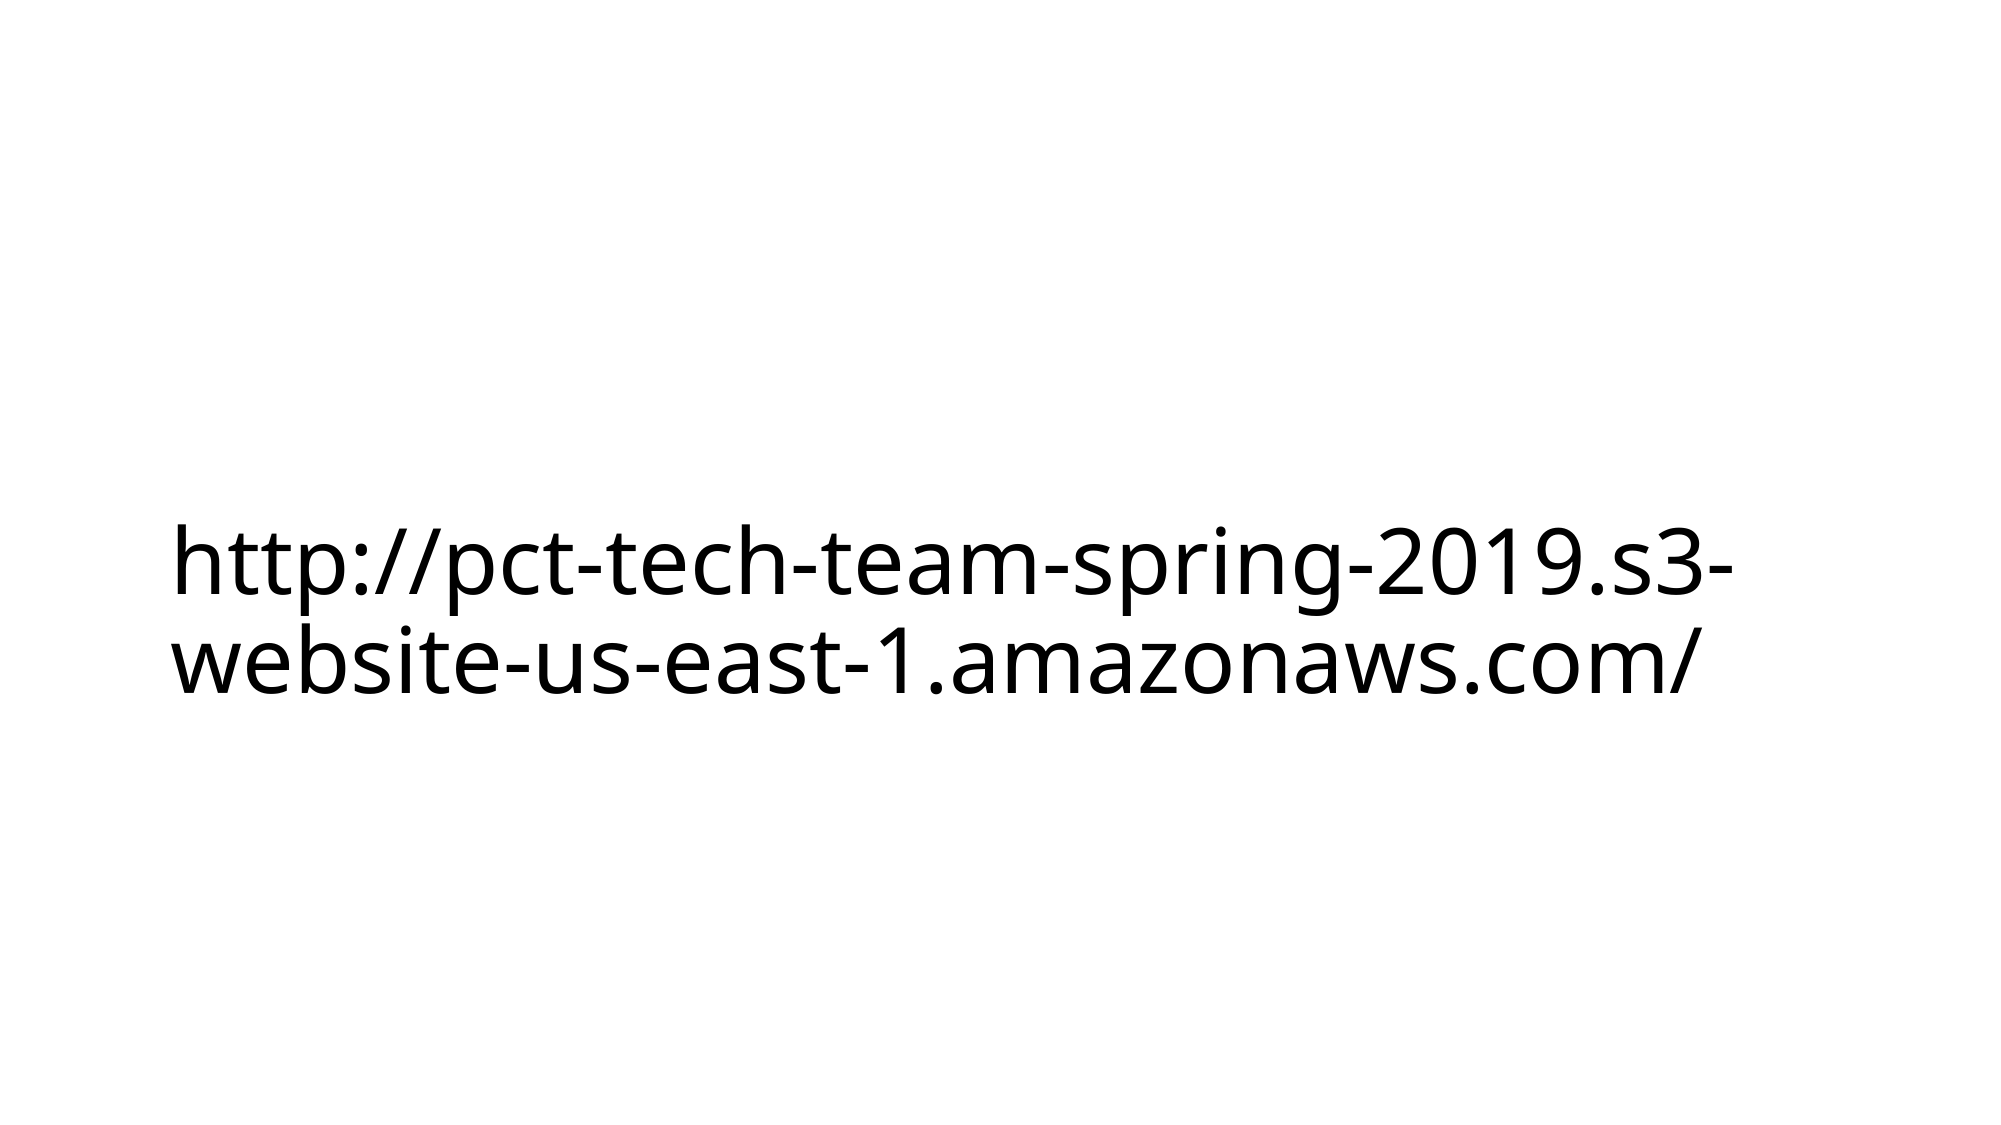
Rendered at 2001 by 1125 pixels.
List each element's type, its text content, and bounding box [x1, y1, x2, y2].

title http://pct-tech-team-spring-2019.s3-website-us-east-1.amazonaws.com/ [155, 505, 1881, 723]
